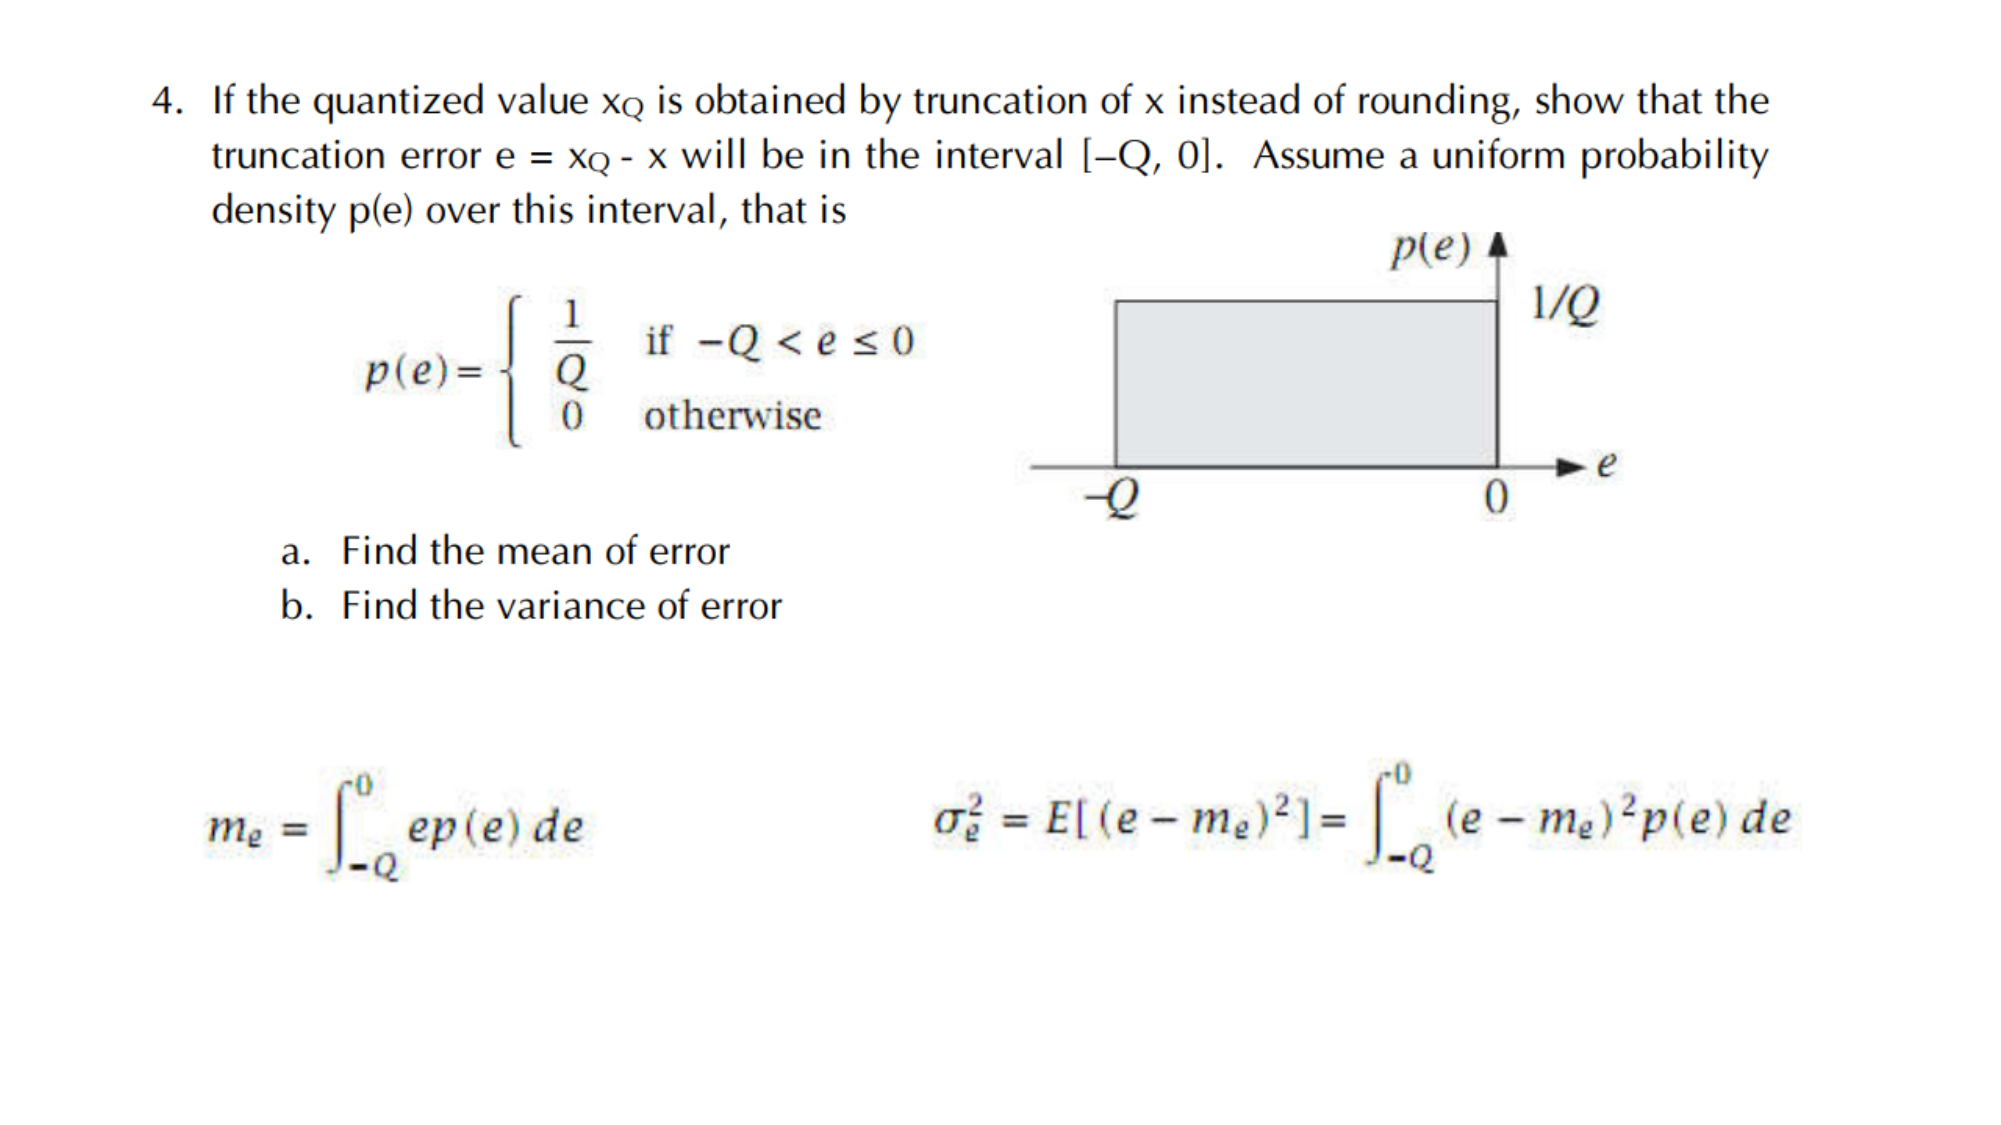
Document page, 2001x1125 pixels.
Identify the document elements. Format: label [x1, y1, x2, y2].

picture [909, 751, 1803, 879]
picture [190, 751, 599, 906]
picture [139, 65, 1803, 644]
